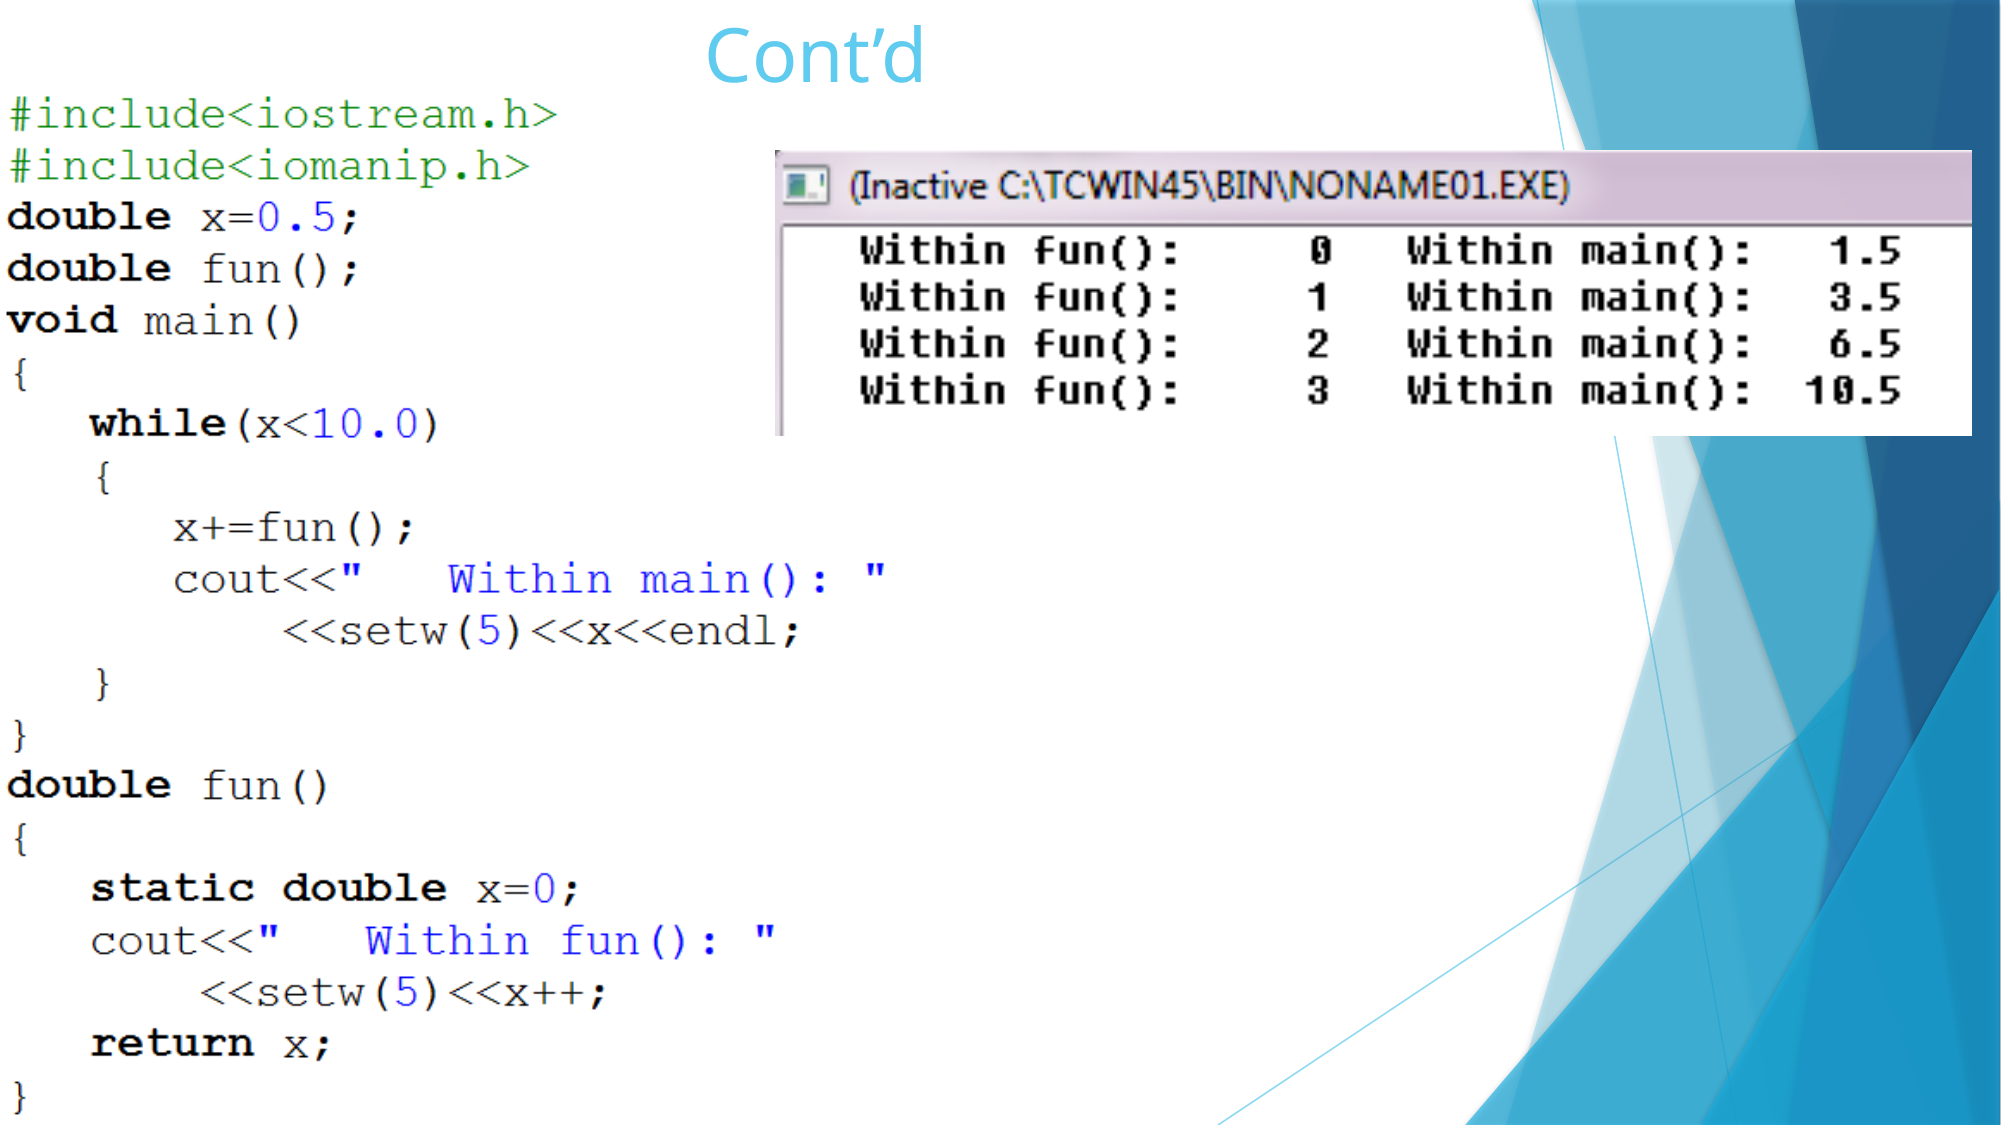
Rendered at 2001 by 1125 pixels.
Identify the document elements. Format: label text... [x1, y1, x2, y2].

picture [774, 149, 1972, 437]
title Cont’d [111, 0, 1522, 148]
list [0, 89, 903, 1125]
